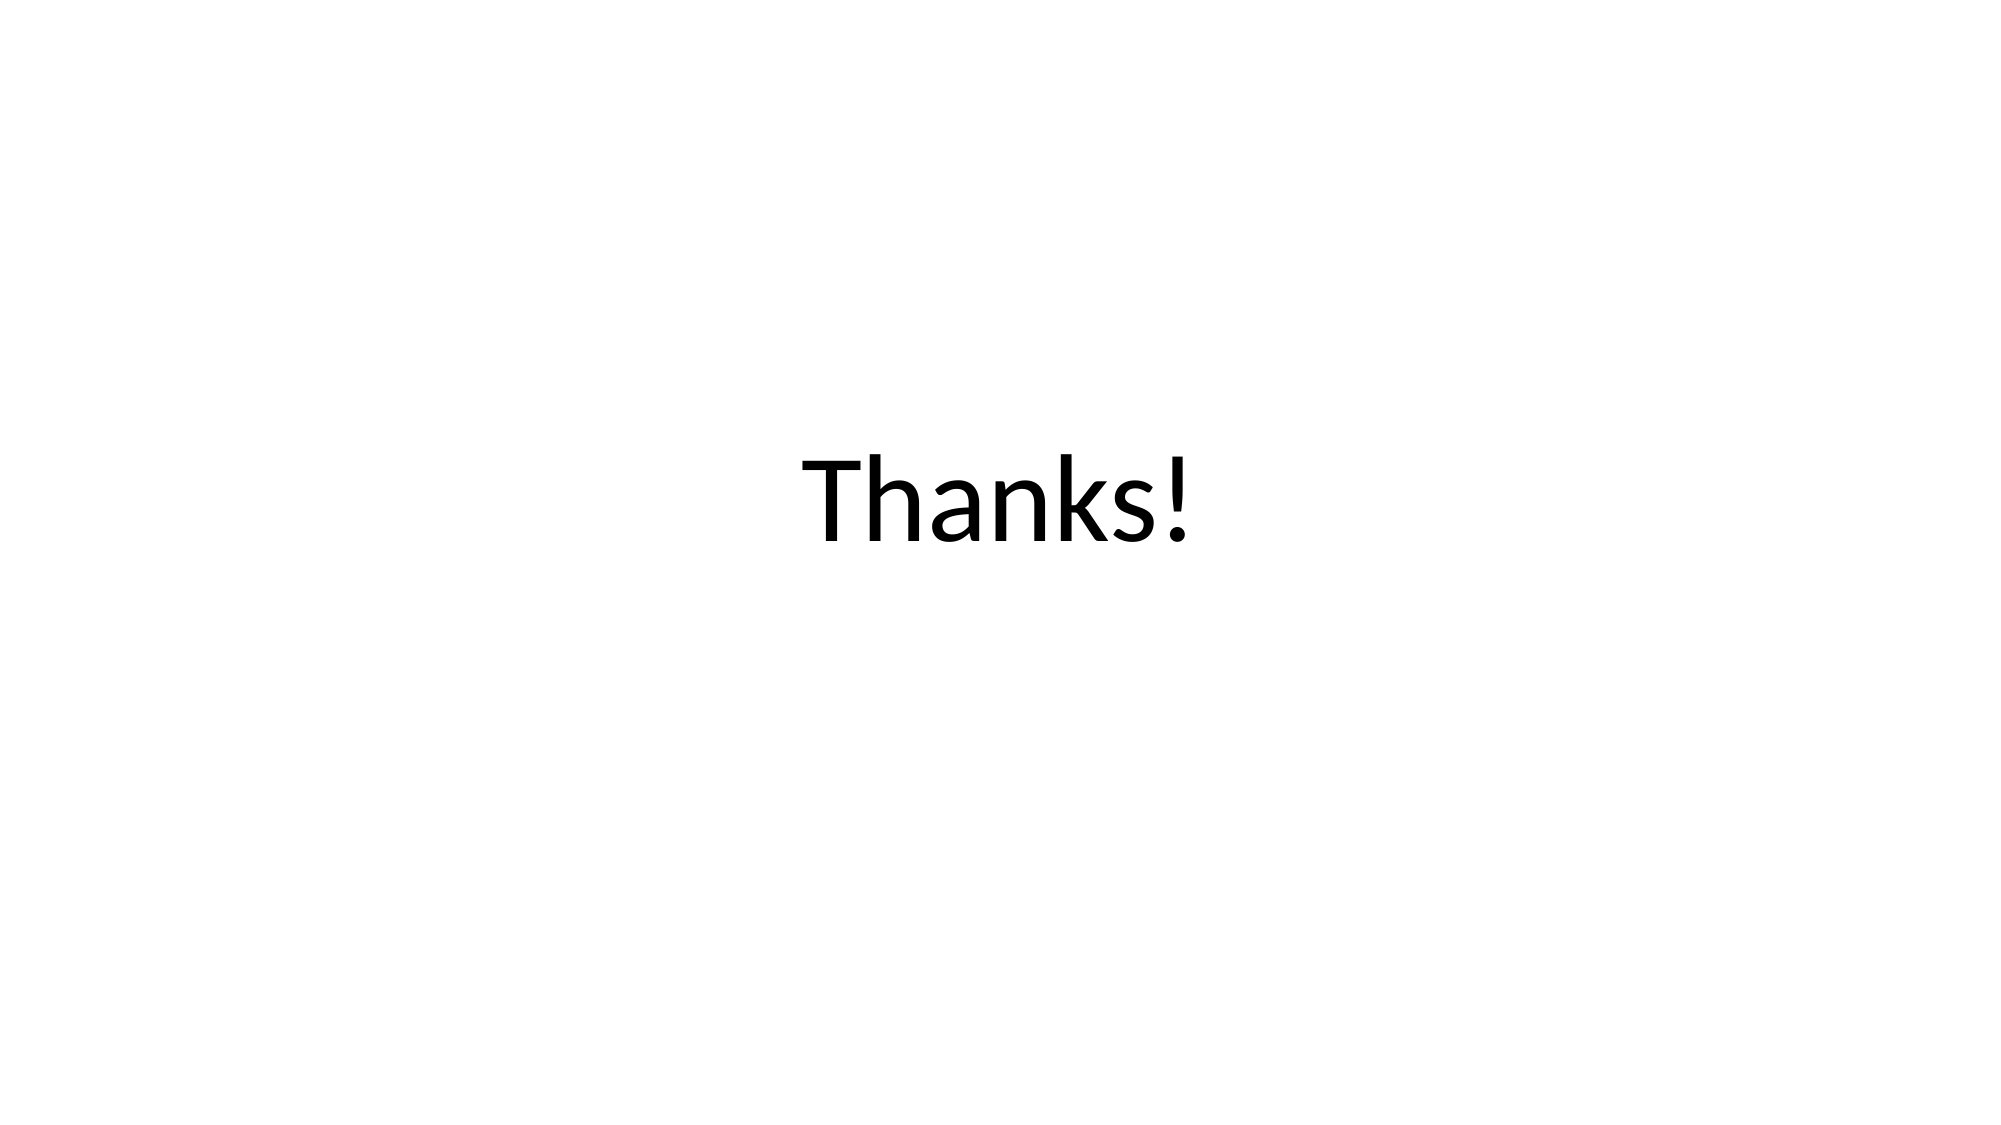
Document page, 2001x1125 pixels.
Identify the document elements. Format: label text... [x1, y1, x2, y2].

title Thanks! [249, 184, 1750, 576]
